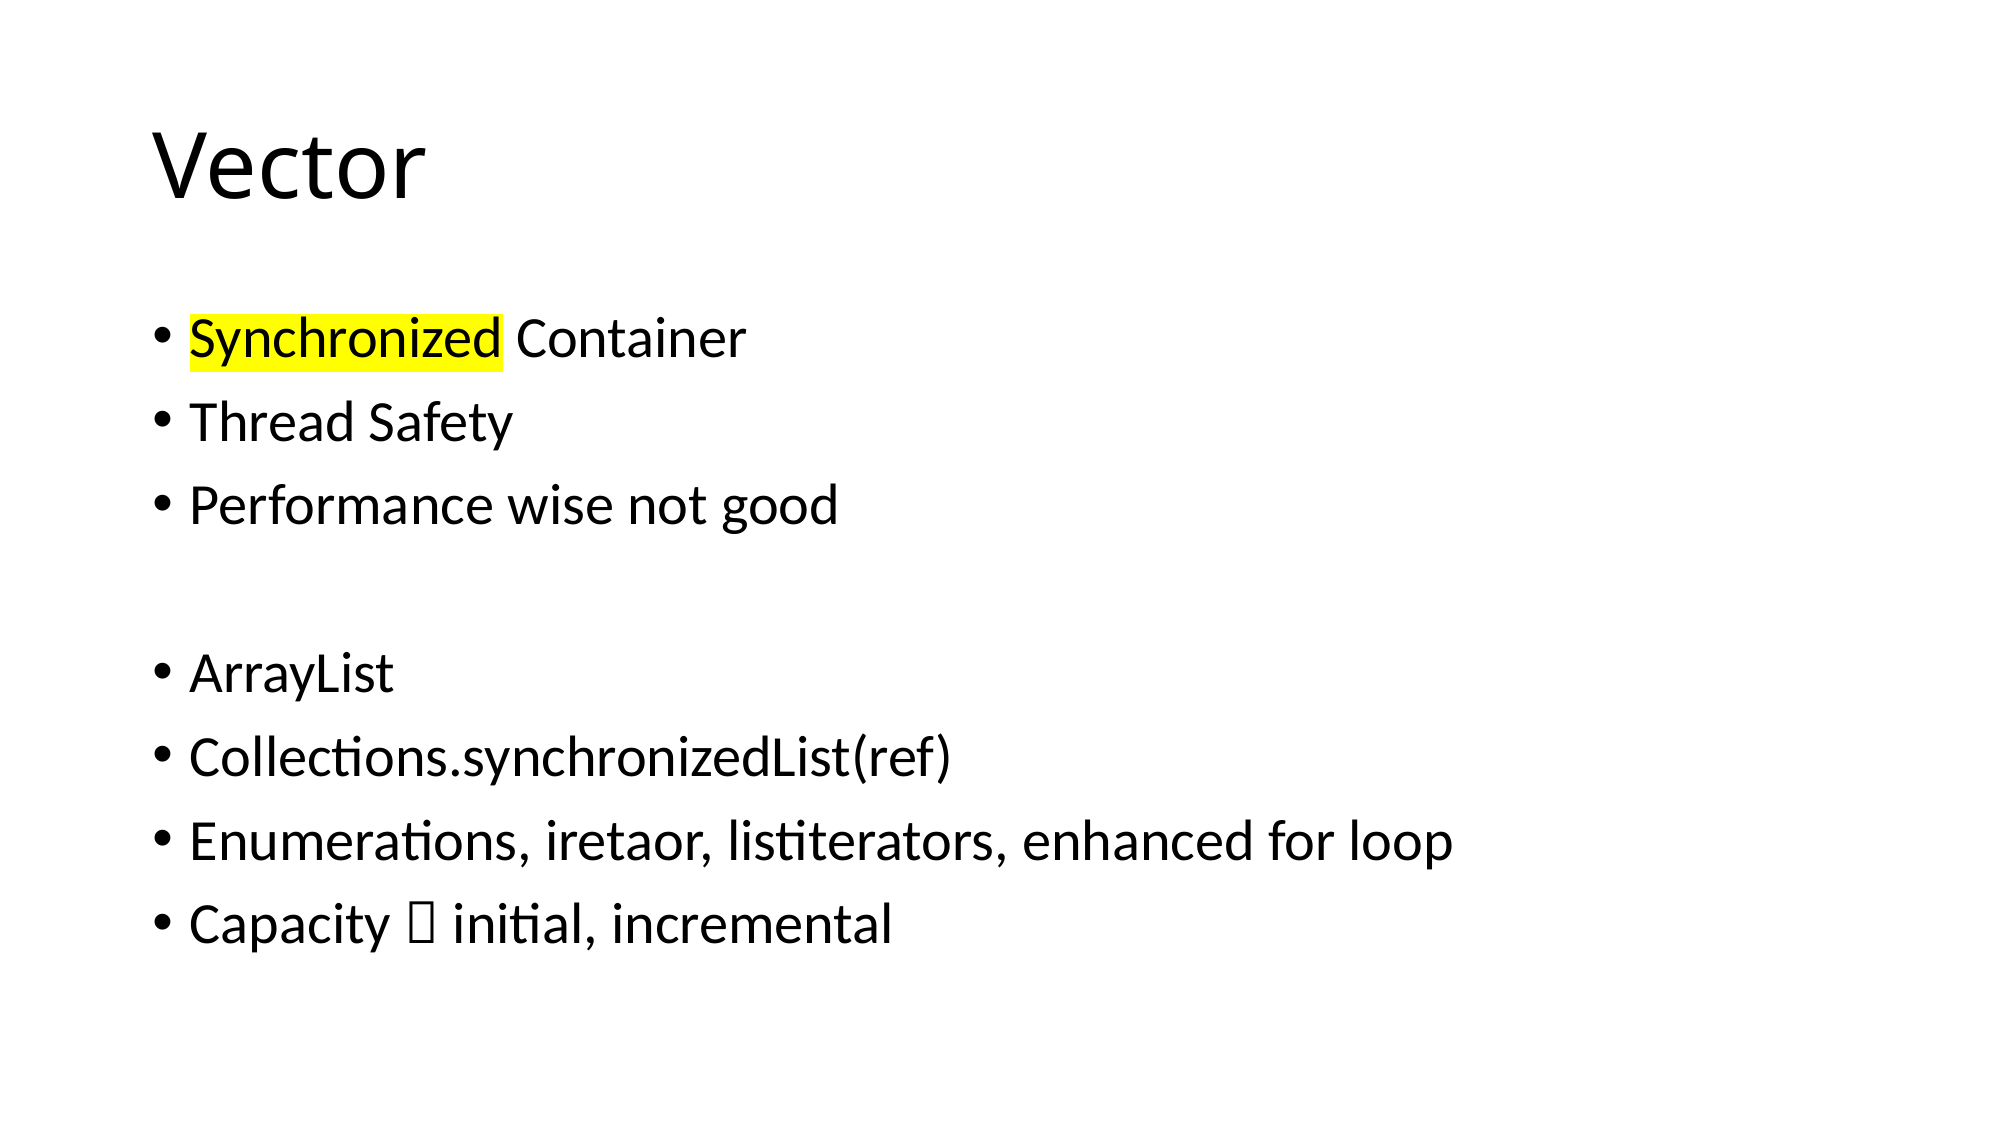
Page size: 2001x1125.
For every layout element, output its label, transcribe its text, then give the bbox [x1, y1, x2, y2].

list Synchronized Container Thread Safety Performance wise not good ArrayList Collections.synchronizedList(ref) Enumerations, iretaor, listiterators, enhanced for loop Capacity  initial, incremental [137, 299, 1863, 1014]
title Vector [137, 59, 1863, 278]
